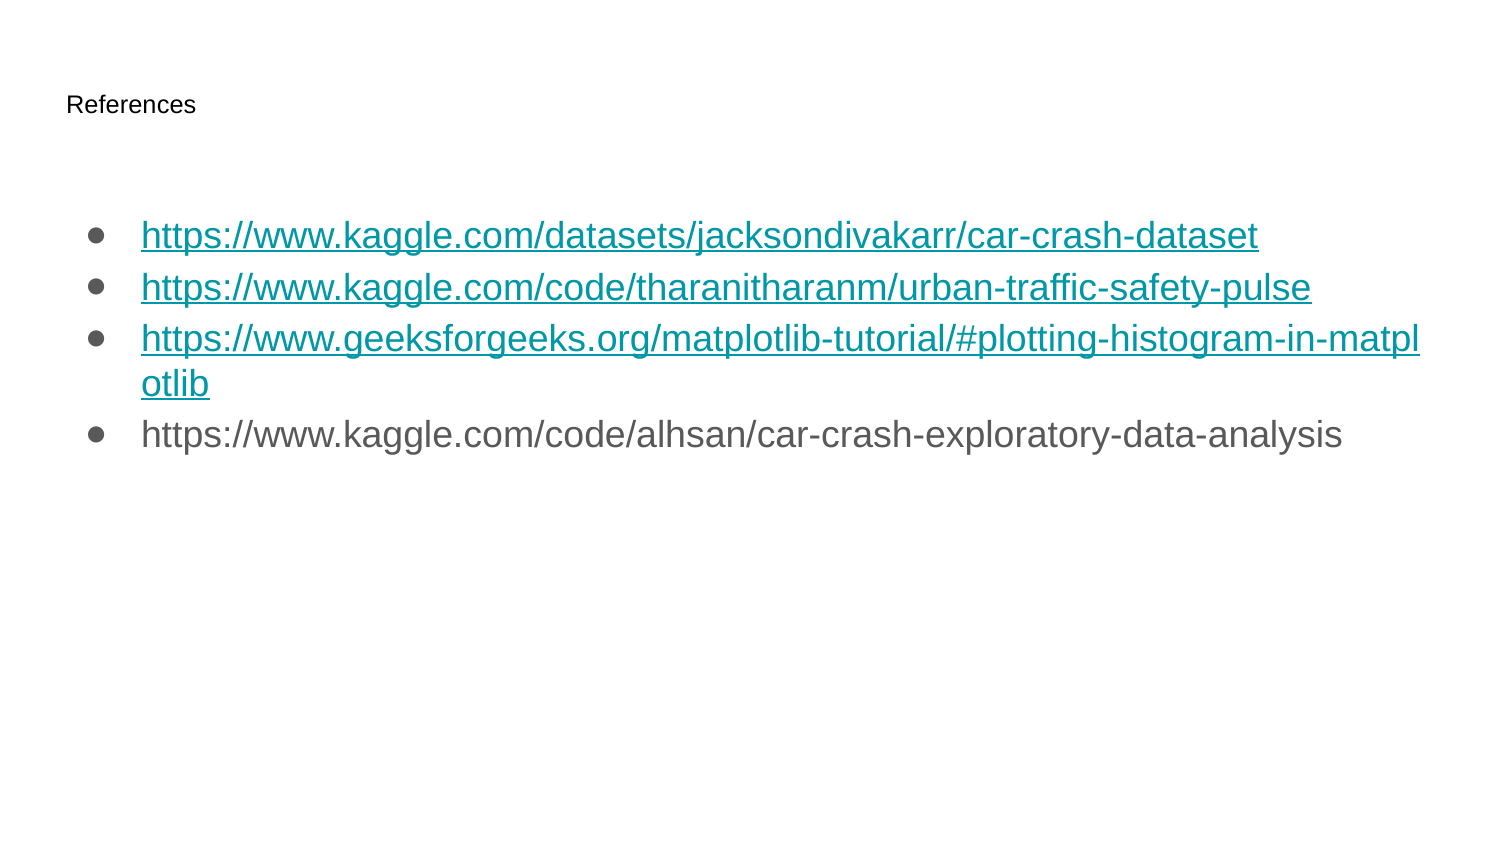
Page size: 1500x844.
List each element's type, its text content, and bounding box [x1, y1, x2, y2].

title References [51, 72, 1449, 167]
list https://www.kaggle.com/datasets/jacksondivakarr/car-crash-dataset https://www.kaggle.com/code/tharanitharanm/urban-traffic-safety-pulse https://www.geeksforgeeks.org/matplotlib-tutorial/#plotting-histogram-in-matplotlib https://www.kaggle.com/code/alhsan/car-crash-exploratory-data-analysis [51, 189, 1449, 750]
